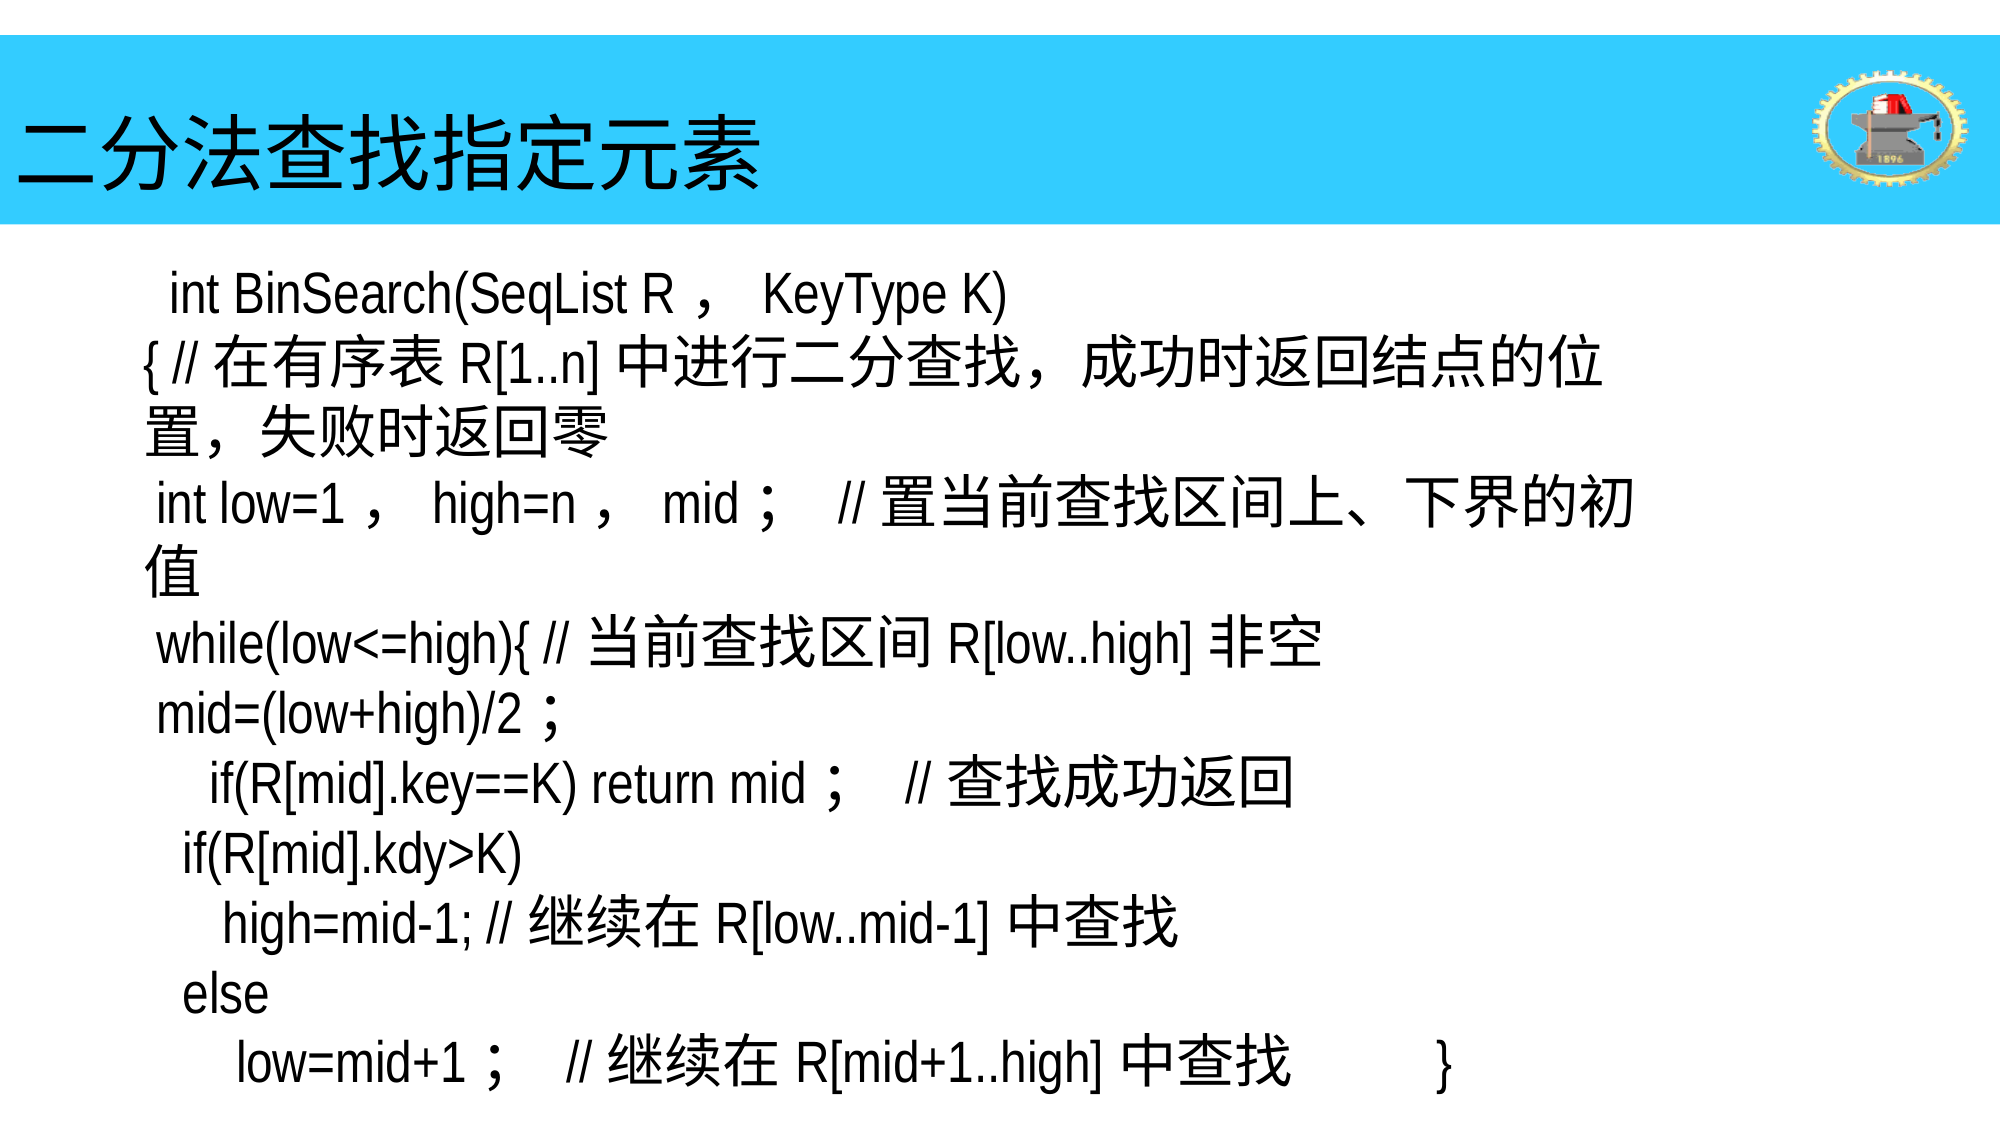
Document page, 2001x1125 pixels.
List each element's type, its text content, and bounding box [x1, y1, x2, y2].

text_box int BinSearch(SeqList R，KeyType K) { //在有序表R[1..n]中进行二分查找，成功时返回结点的位置，失败时返回零 int low=1，high=n，mid； //置当前查找区间上、下界的初值 while(low<=high){ //当前查找区间R[low..high]非空 mid=(low+high)/2； if(R[mid].key==K) return mid； //查找成功返回 if(R[mid].kdy>K) high=mid-1; //继续在R[low..mid-1]中查找 else low=mid+1； //继续在R[mid+1..high]中查找 } [128, 247, 1660, 1125]
picture [1812, 70, 1969, 187]
text_box 二分法查找指定元素 [0, 33, 1749, 209]
